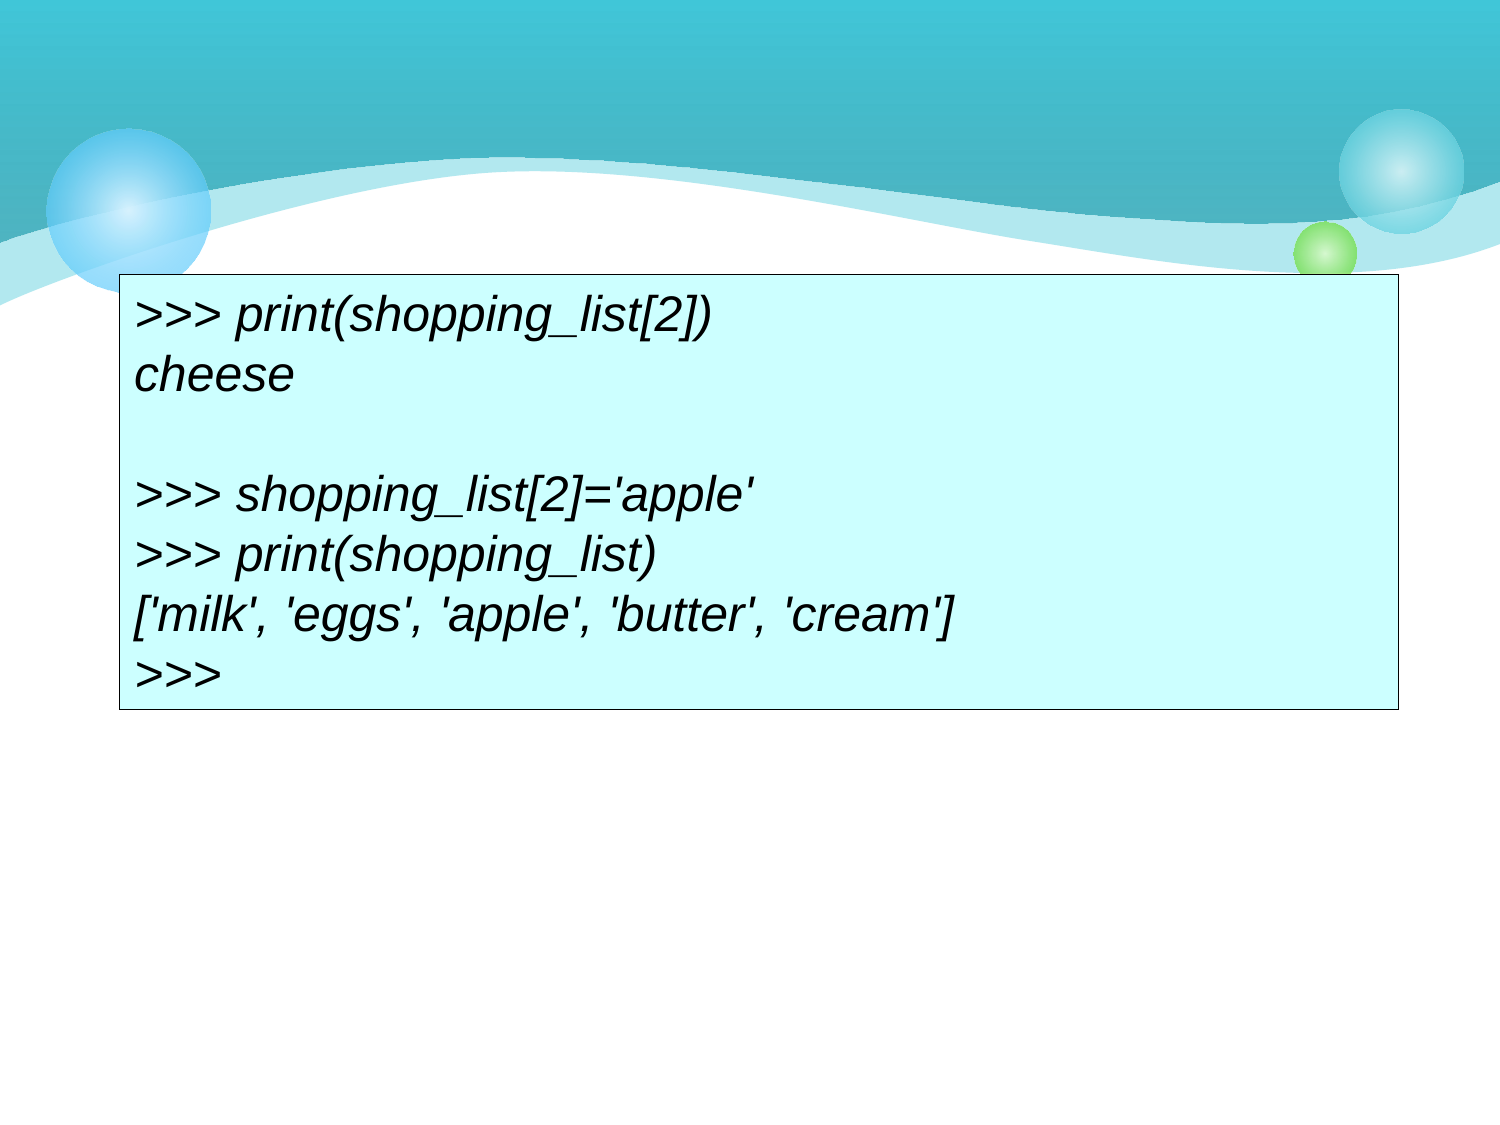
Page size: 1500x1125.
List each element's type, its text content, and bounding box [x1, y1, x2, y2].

text_box >>> print(shopping_list[2]) cheese >>> shopping_list[2]='apple' >>> print(shopping_list) ['milk', 'eggs', 'apple', 'butter', 'cream'] >>> [119, 274, 1399, 710]
